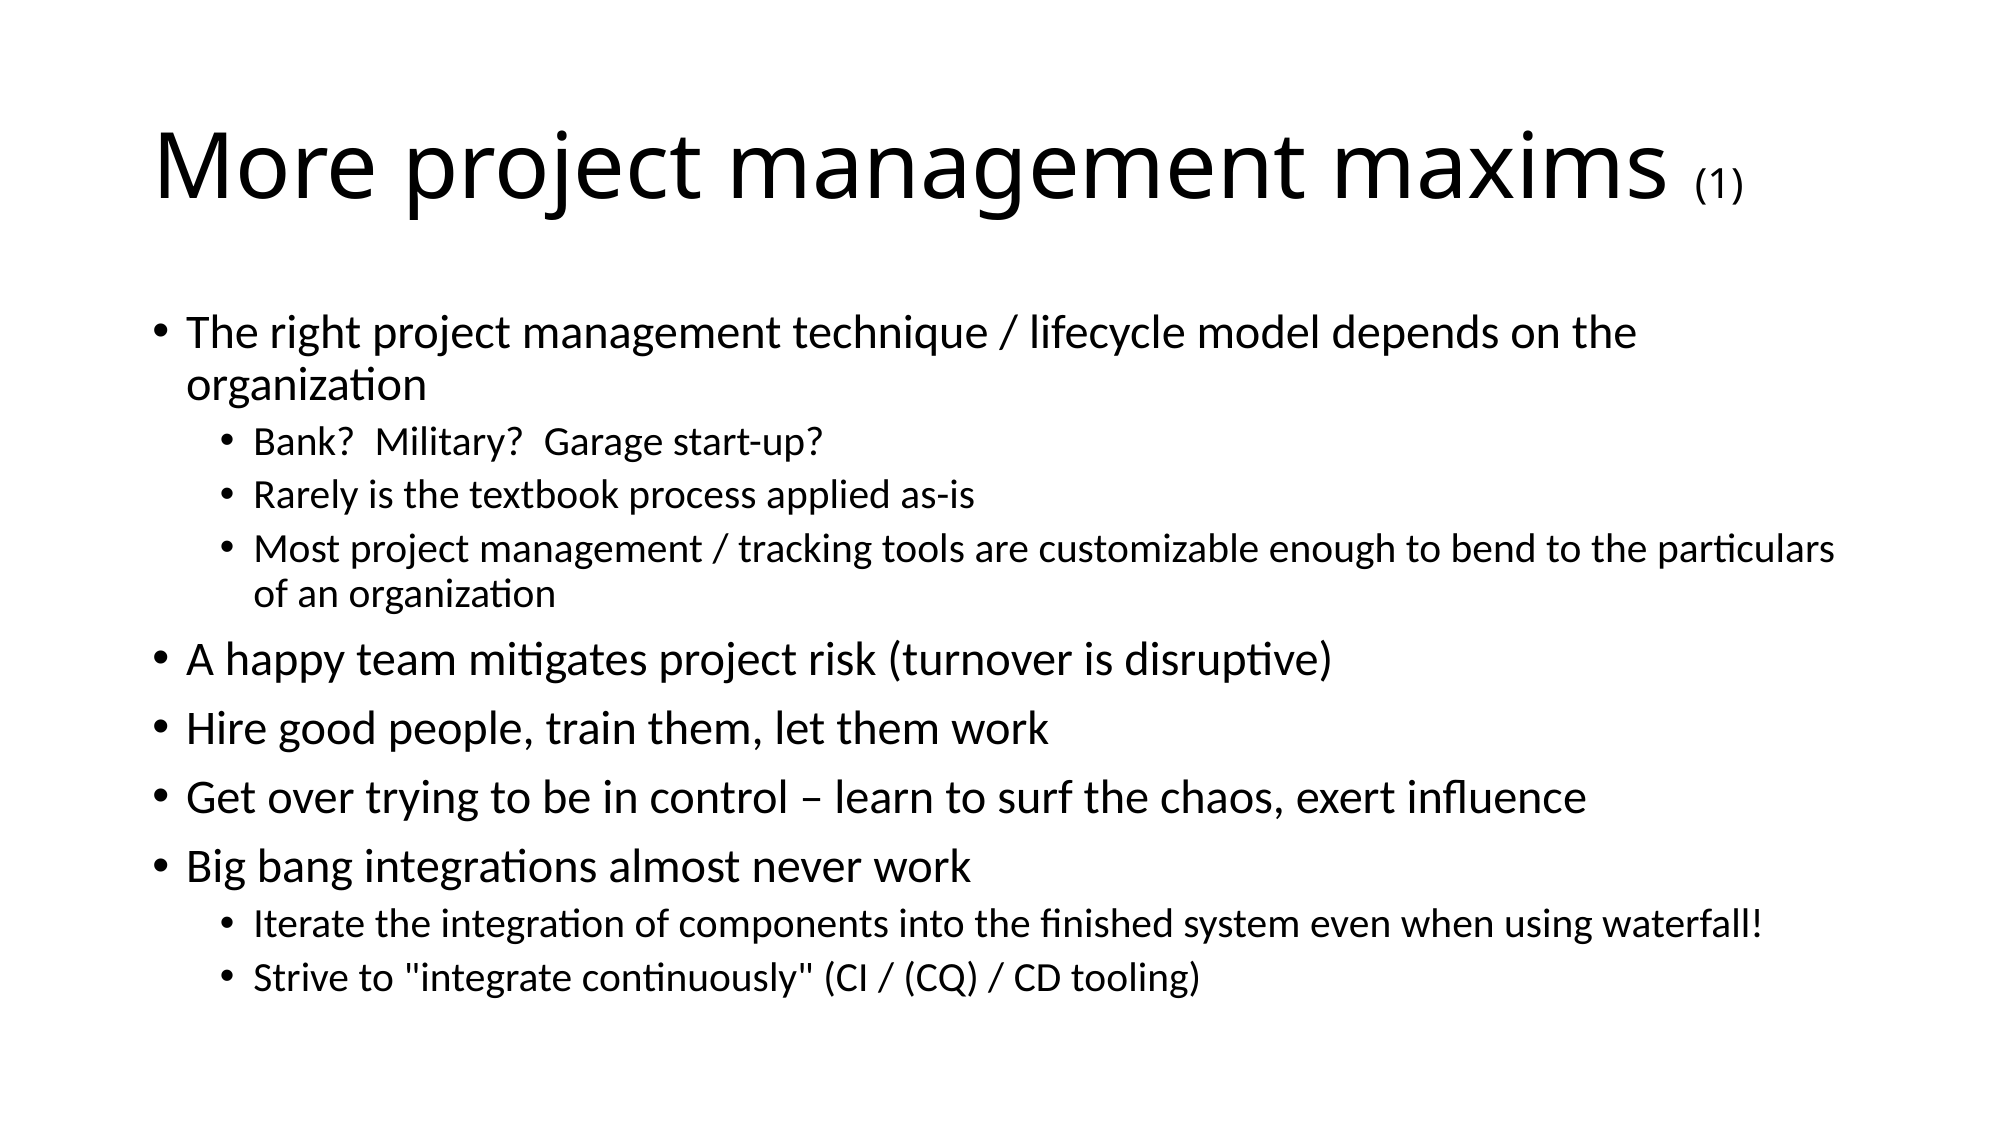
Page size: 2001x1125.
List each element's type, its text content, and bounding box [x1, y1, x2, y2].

list The right project management technique / lifecycle model depends on the organization Bank? Military? Garage start-up? Rarely is the textbook process applied as-is Most project management / tracking tools are customizable enough to bend to the particulars of an organization A happy team mitigates project risk (turnover is disruptive) Hire good people, train them, let them work Get over trying to be in control – learn to surf the chaos, exert influence Big bang integrations almost never work Iterate the integration of components into the finished system even when using waterfall! Strive to "integrate continuously" (CI / (CQ) / CD tooling) [137, 299, 1863, 1014]
title More project management maxims (1) [137, 59, 1863, 278]
